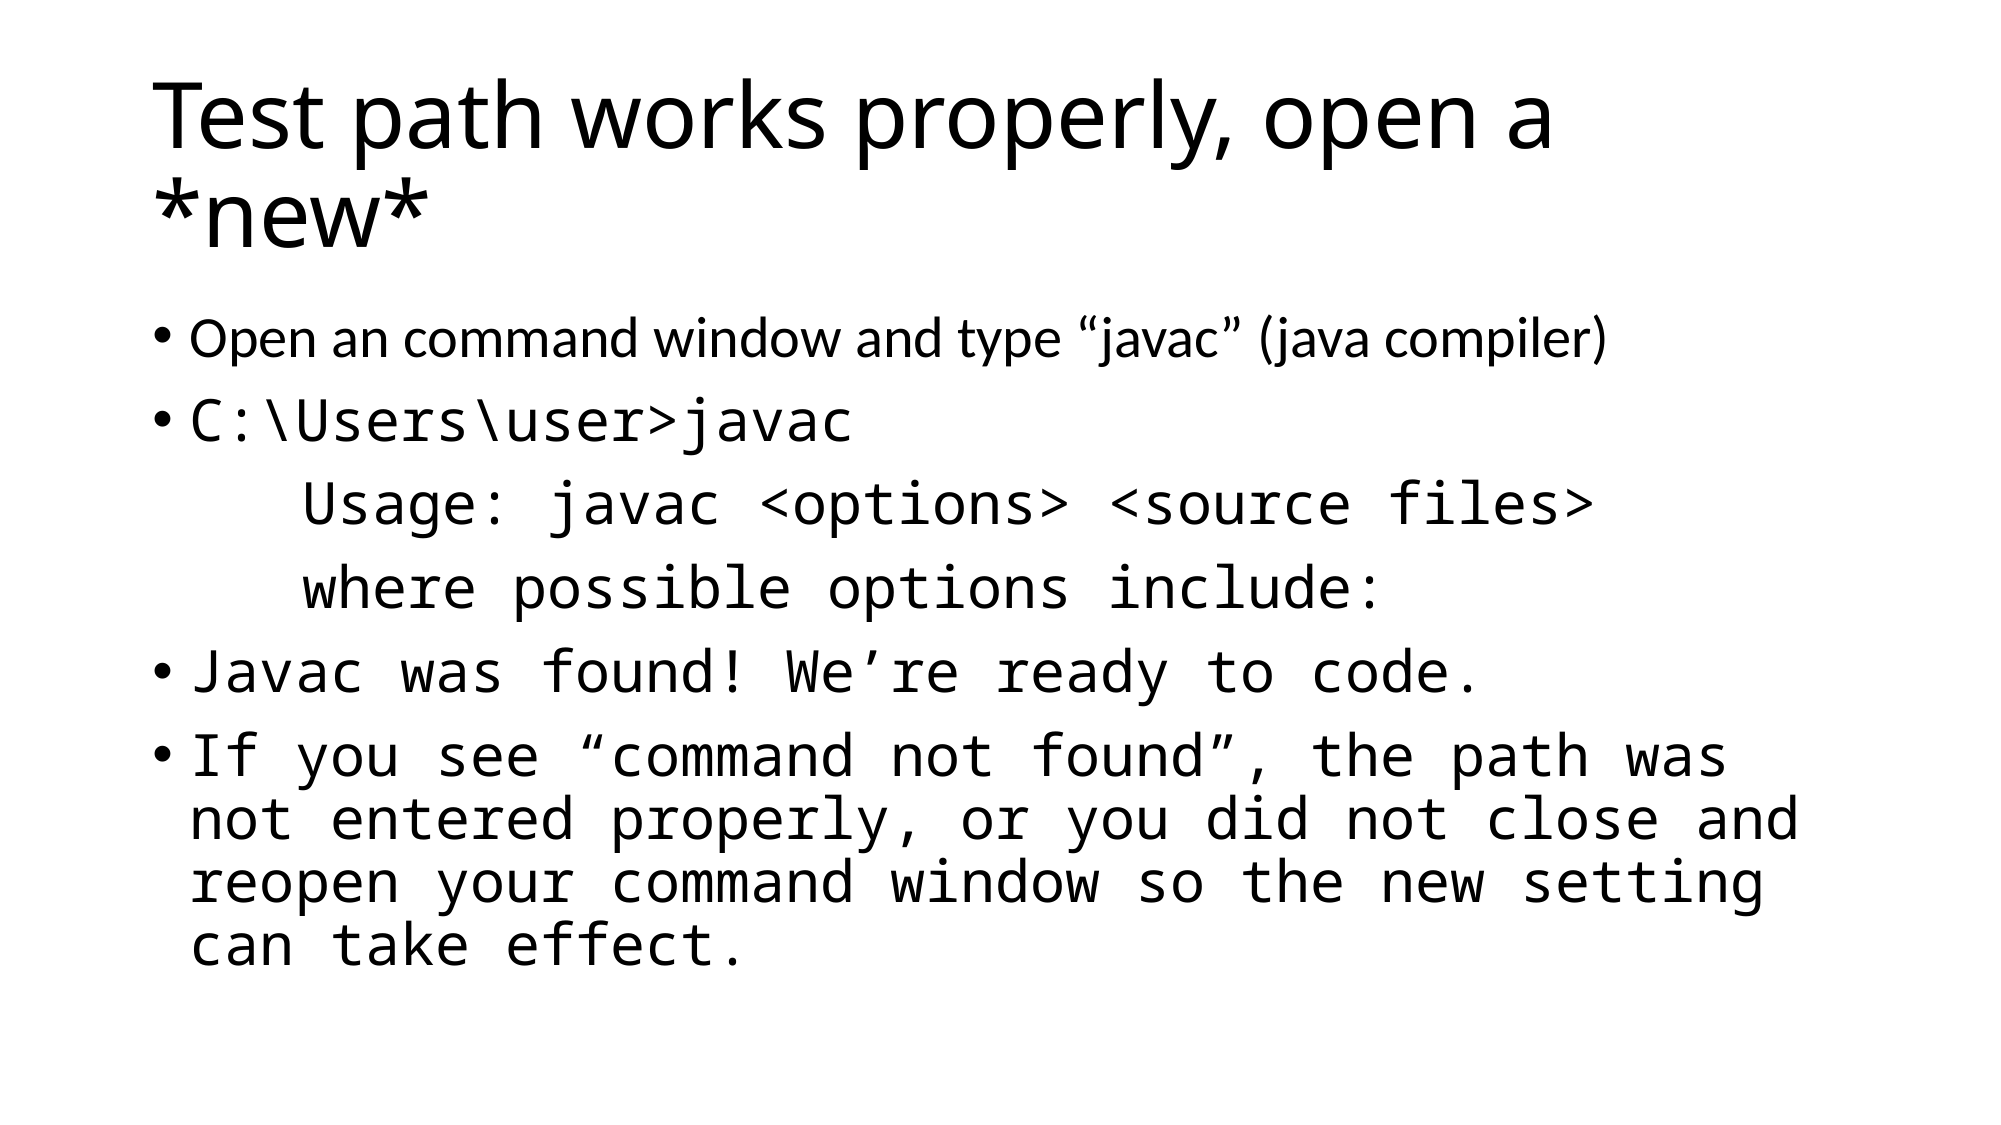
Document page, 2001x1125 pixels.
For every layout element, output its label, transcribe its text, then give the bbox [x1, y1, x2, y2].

list Open an command window and type “javac” (java compiler) C:\Users\user>javac Usage: javac <options> <source files> where possible options include: Javac was found! We’re ready to code. If you see “command not found”, the path was not entered properly, or you did not close and reopen your command window so the new setting can take effect. [137, 299, 1863, 1014]
title Test path works properly, open a *new* [137, 59, 1863, 278]
